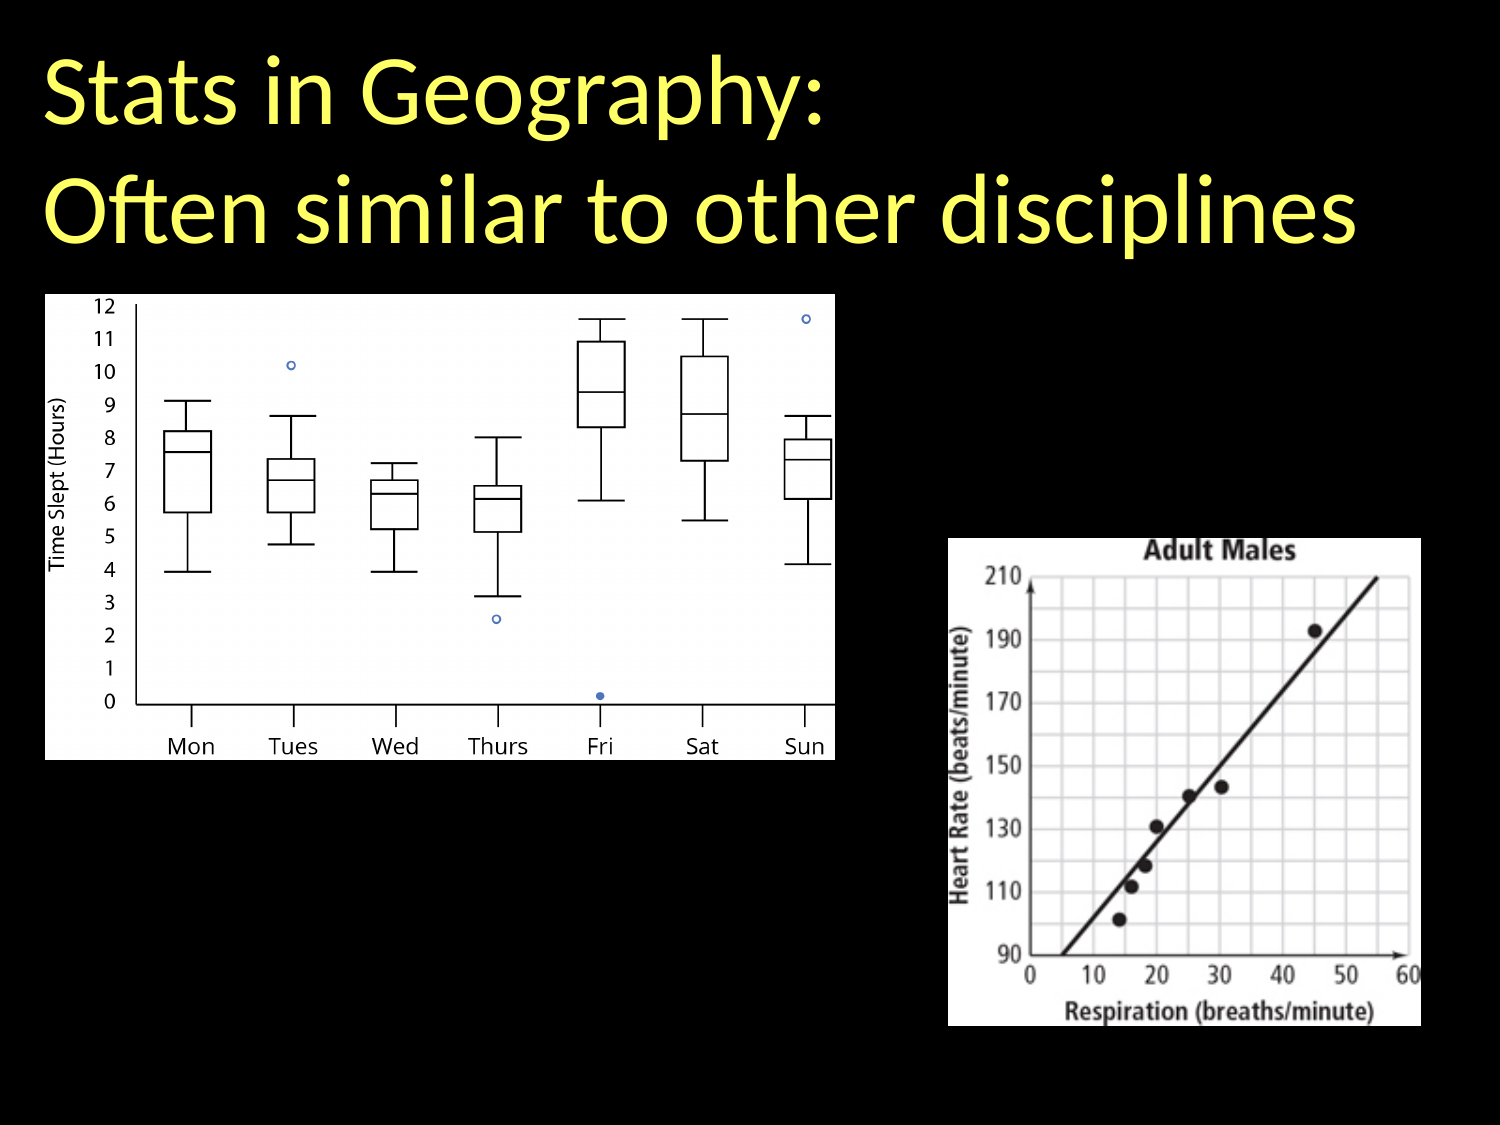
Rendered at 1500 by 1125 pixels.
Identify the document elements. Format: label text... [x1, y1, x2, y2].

text_box Stats in Geography: Often similar to other disciplines [27, 16, 1468, 275]
picture [45, 294, 836, 760]
picture [948, 538, 1422, 1026]
